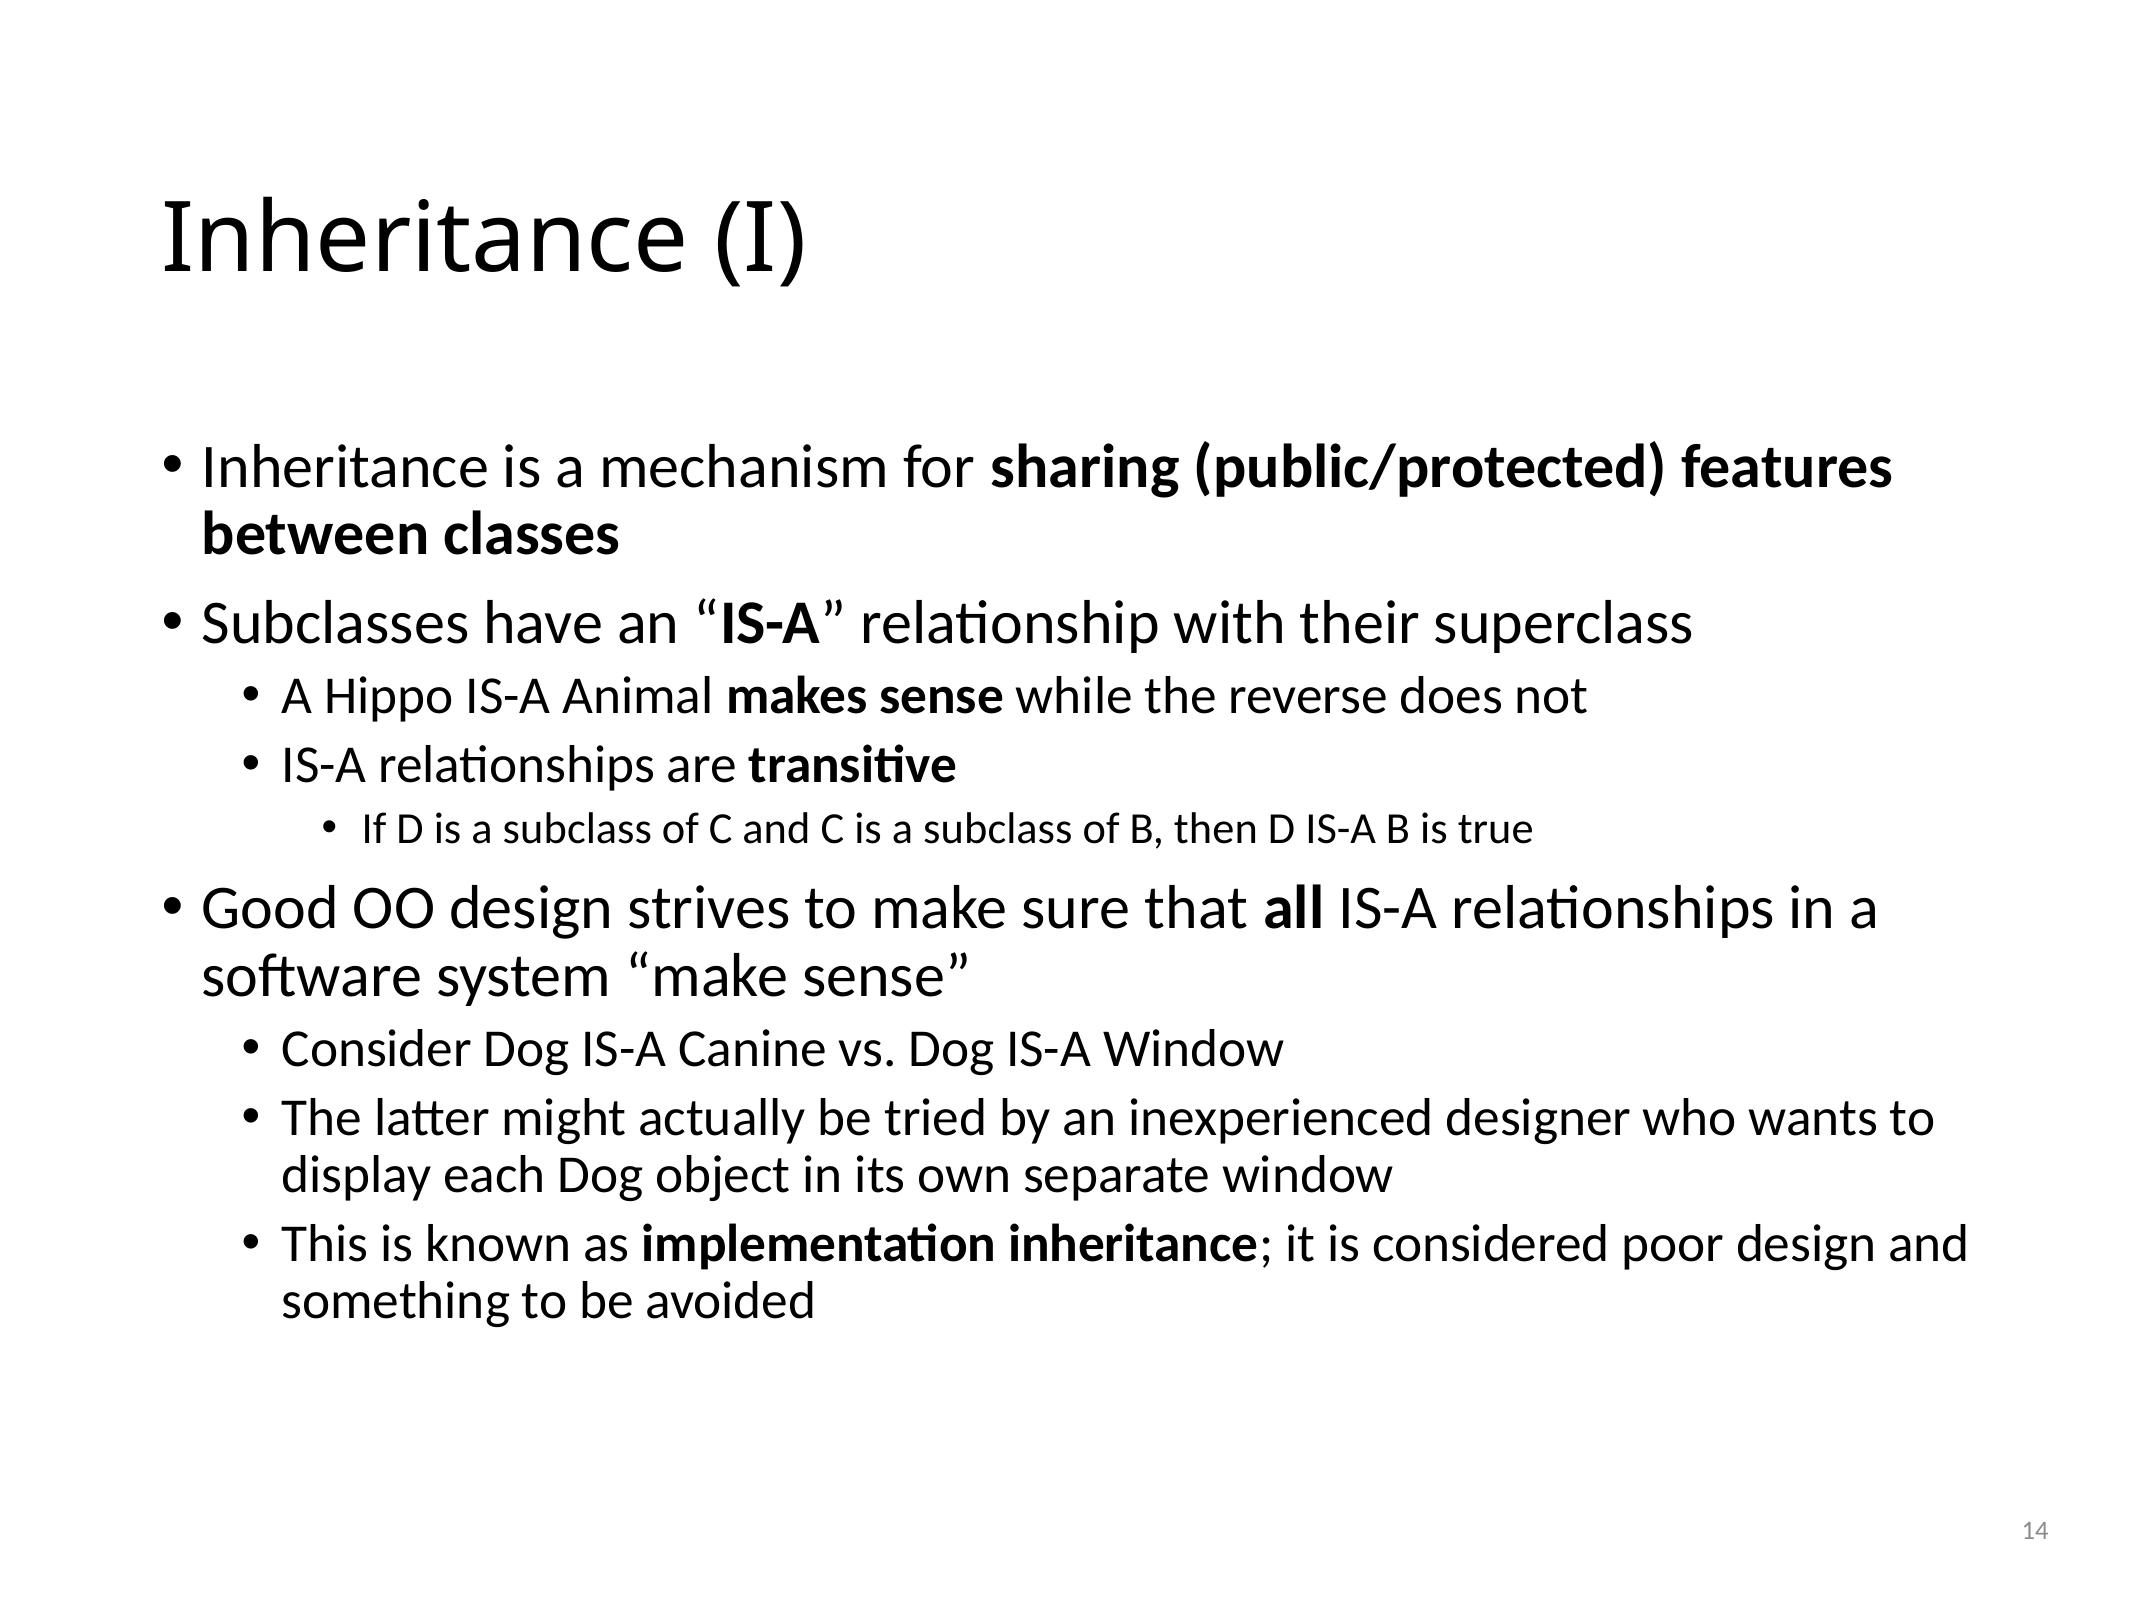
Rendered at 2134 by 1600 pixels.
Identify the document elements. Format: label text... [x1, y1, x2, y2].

title Inheritance (I) [146, 85, 1987, 395]
slide_number 14 [1986, 1508, 2064, 1550]
list Inheritance is a mechanism for sharing (public/protected) features between classes Subclasses have an “IS-A” relationship with their superclass A Hippo IS-A Animal makes sense while the reverse does not IS-A relationships are transitive If D is a subclass of C and C is a subclass of B, then D IS-A B is true Good OO design strives to make sure that all IS-A relationships in a software system “make sense” Consider Dog IS-A Canine vs. Dog IS-A Window The latter might actually be tried by an inexperienced designer who wants to display each Dog object in its own separate window This is known as implementation inheritance; it is considered poor design and something to be avoided [146, 425, 1987, 1442]
